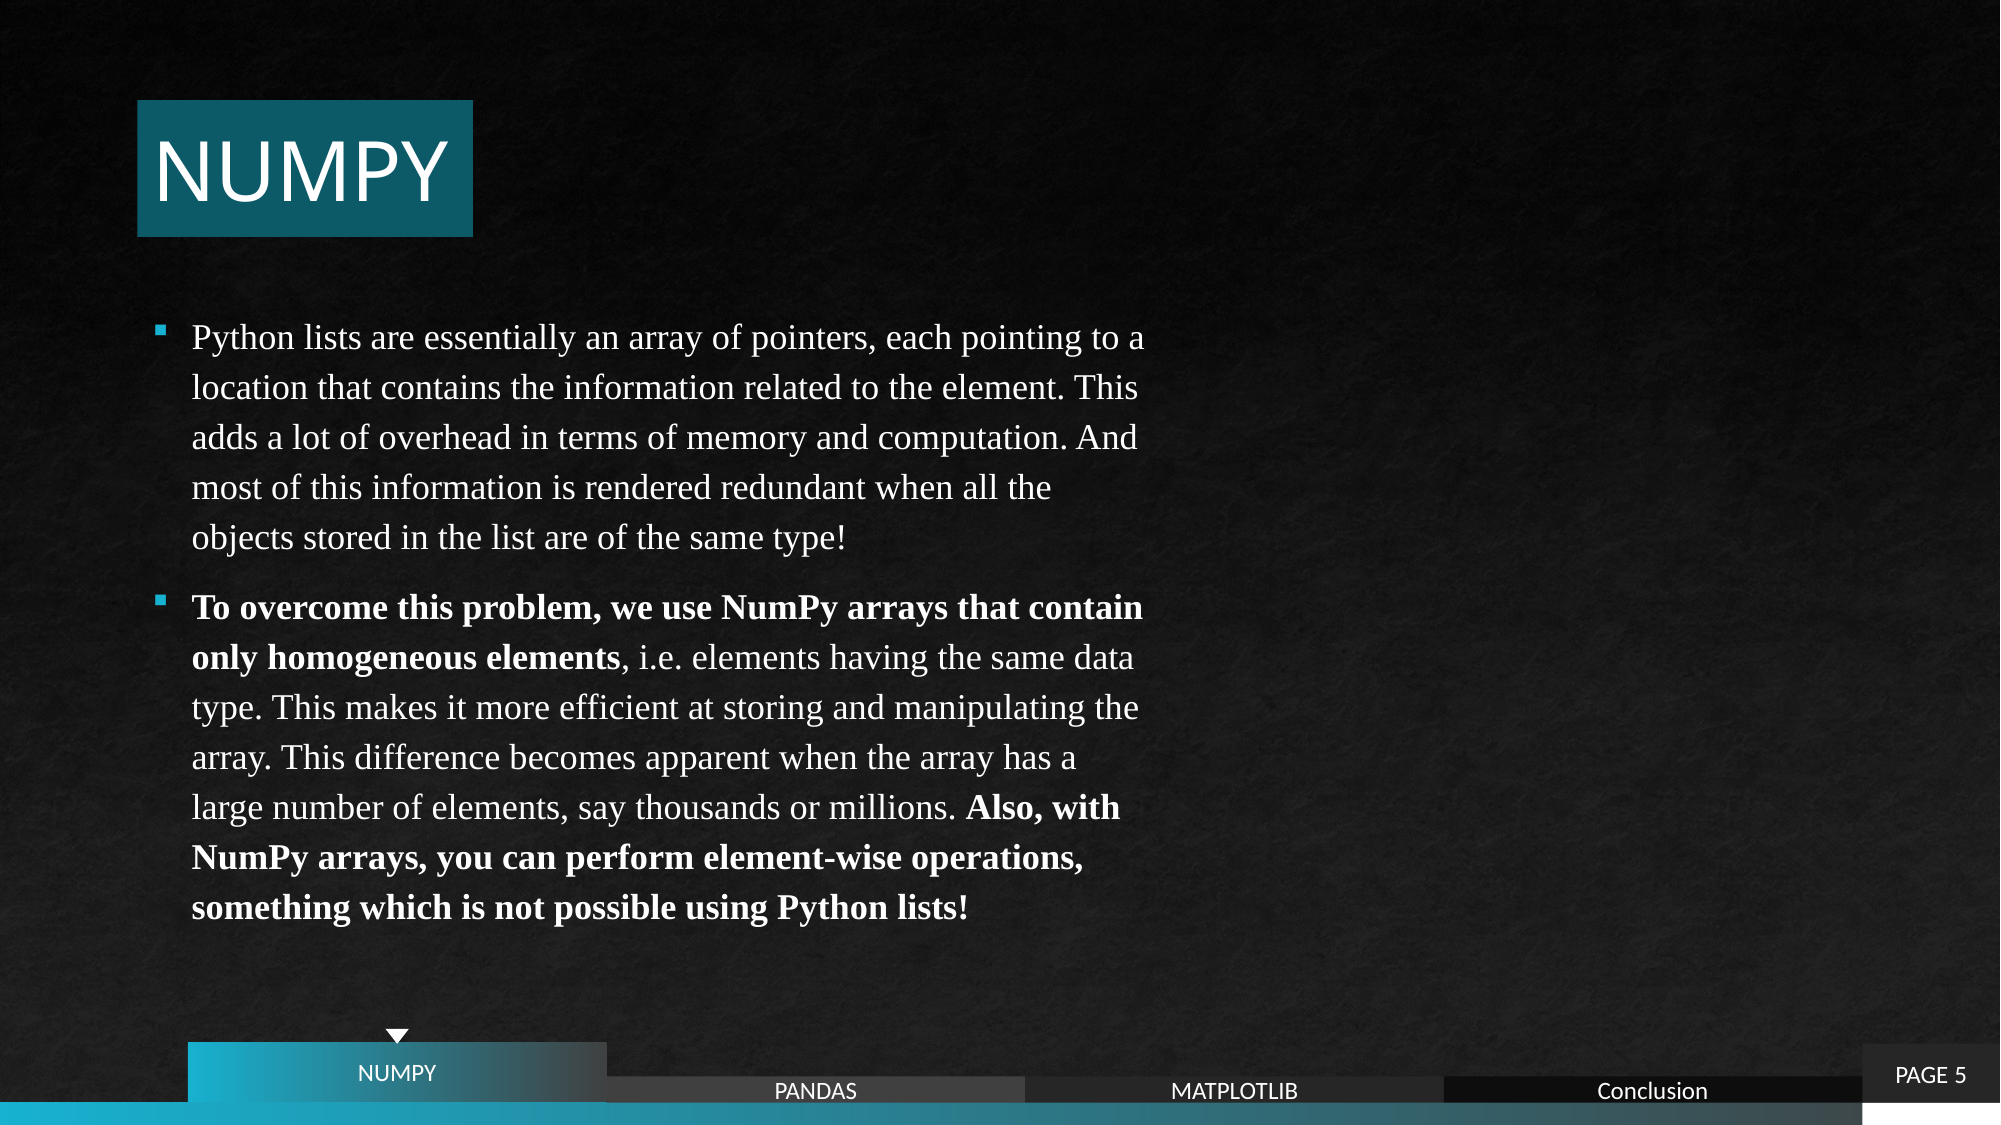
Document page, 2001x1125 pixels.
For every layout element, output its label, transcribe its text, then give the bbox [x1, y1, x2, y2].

text_box Conclusion [1443, 1075, 1863, 1104]
slide_number PAGE 5 [1862, 1043, 2000, 1103]
text_box PANDAS [606, 1075, 1024, 1104]
text_box NUMPY [187, 1041, 607, 1102]
text_box [383, 1027, 412, 1046]
picture [0, 0, 2000, 1103]
text_box MATPLOTLIB [1024, 1075, 1443, 1104]
list Python lists are essentially an array of pointers, each pointing to a location that contains the information related to the element. This adds a lot of overhead in terms of memory and computation. And most of this information is rendered redundant when all the objects stored in the list are of the same type! To overcome this problem, we use NumPy arrays that contain only homogeneous elements, i.e. elements having the same data type. This makes it more efficient at storing and manipulating the array. This difference becomes apparent when the array has a large number of elements, say thousands or millions. Also, with NumPy arrays, you can perform element-wise operations, something which is not possible using Python lists! [137, 299, 1167, 1014]
title NUMPY [137, 100, 473, 237]
